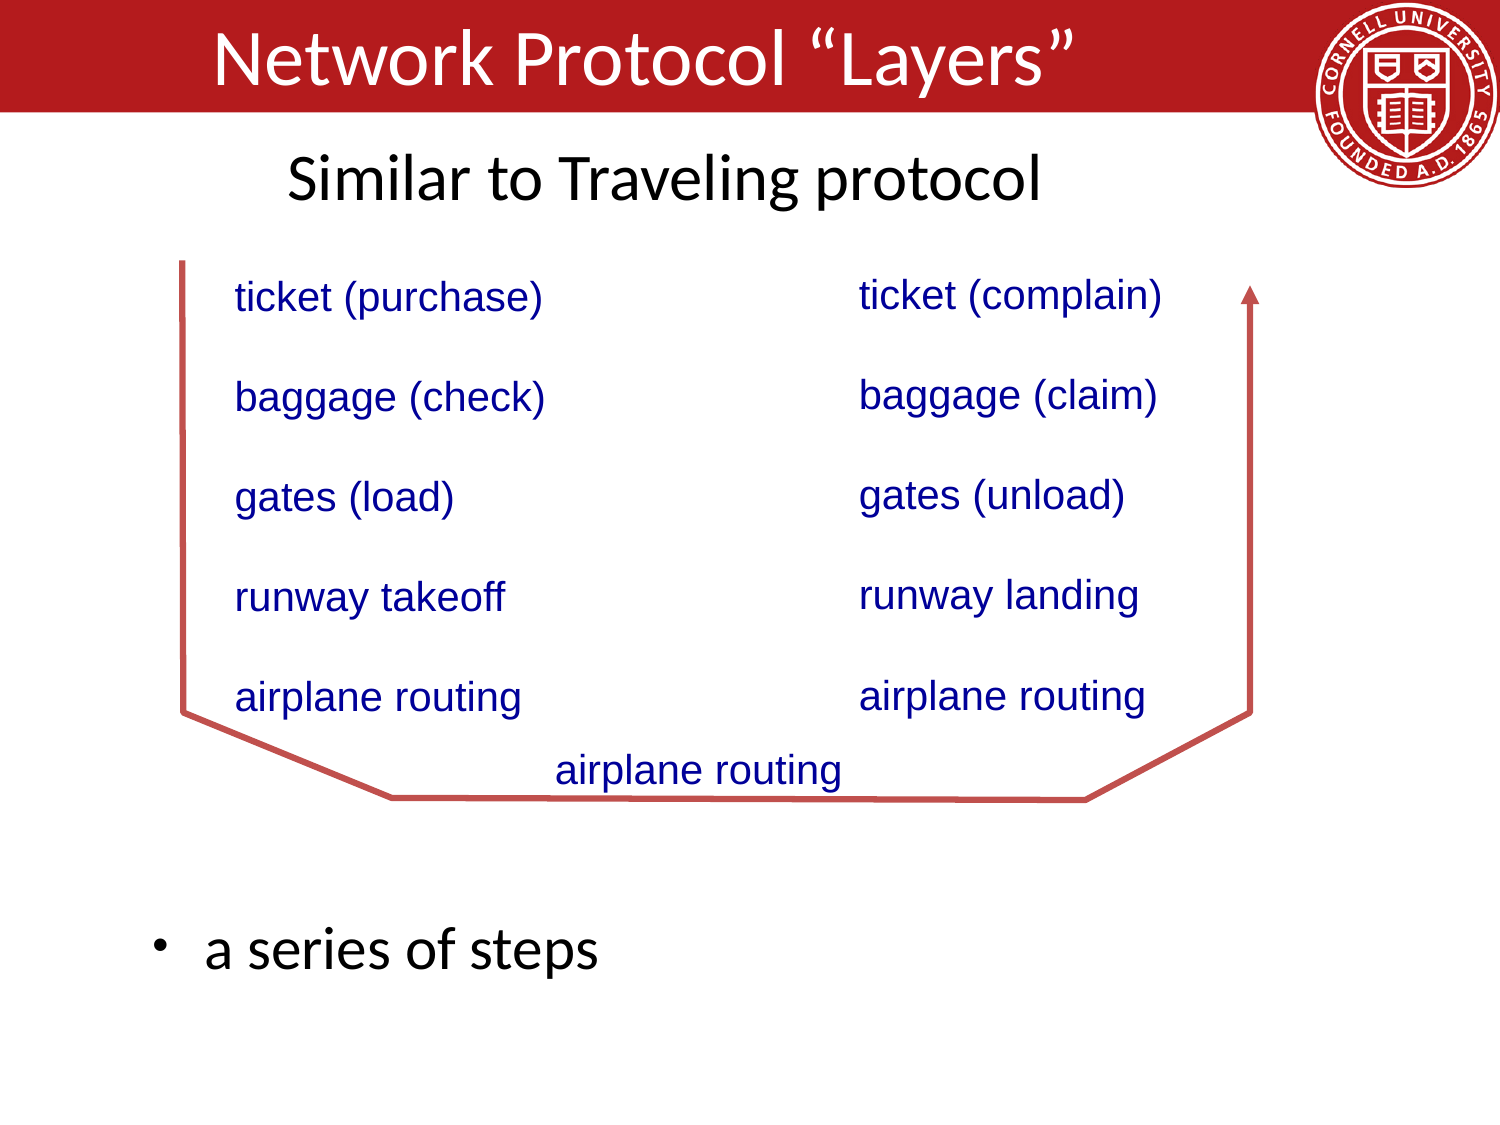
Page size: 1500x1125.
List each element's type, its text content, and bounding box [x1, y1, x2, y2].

list a series of steps [137, 900, 1413, 990]
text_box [181, 260, 1251, 801]
picture [1312, 0, 1500, 188]
text_box Similar to Traveling protocol [272, 126, 1058, 222]
text_box Network Protocol “Layers” [0, 0, 1292, 110]
